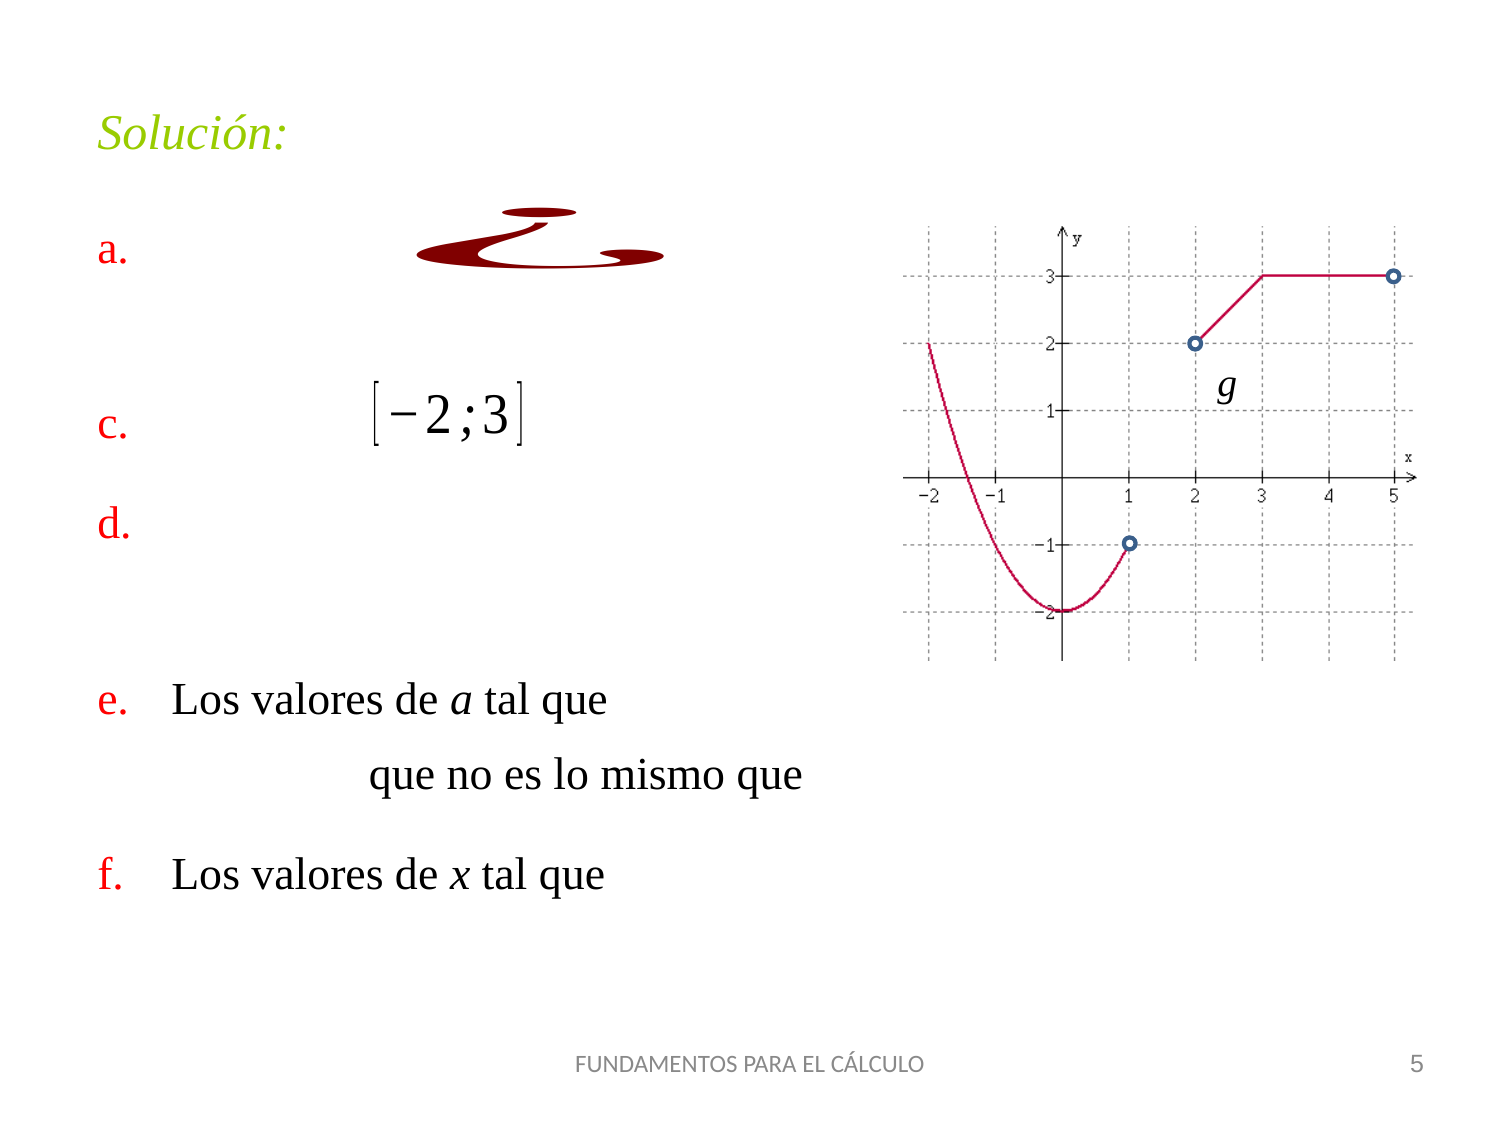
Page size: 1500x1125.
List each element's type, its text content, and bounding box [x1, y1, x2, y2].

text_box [903, 225, 1418, 661]
footer FUNDAMENTOS PARA EL CÁLCULO [558, 1033, 942, 1093]
slide_number 5 [1387, 1033, 1447, 1093]
